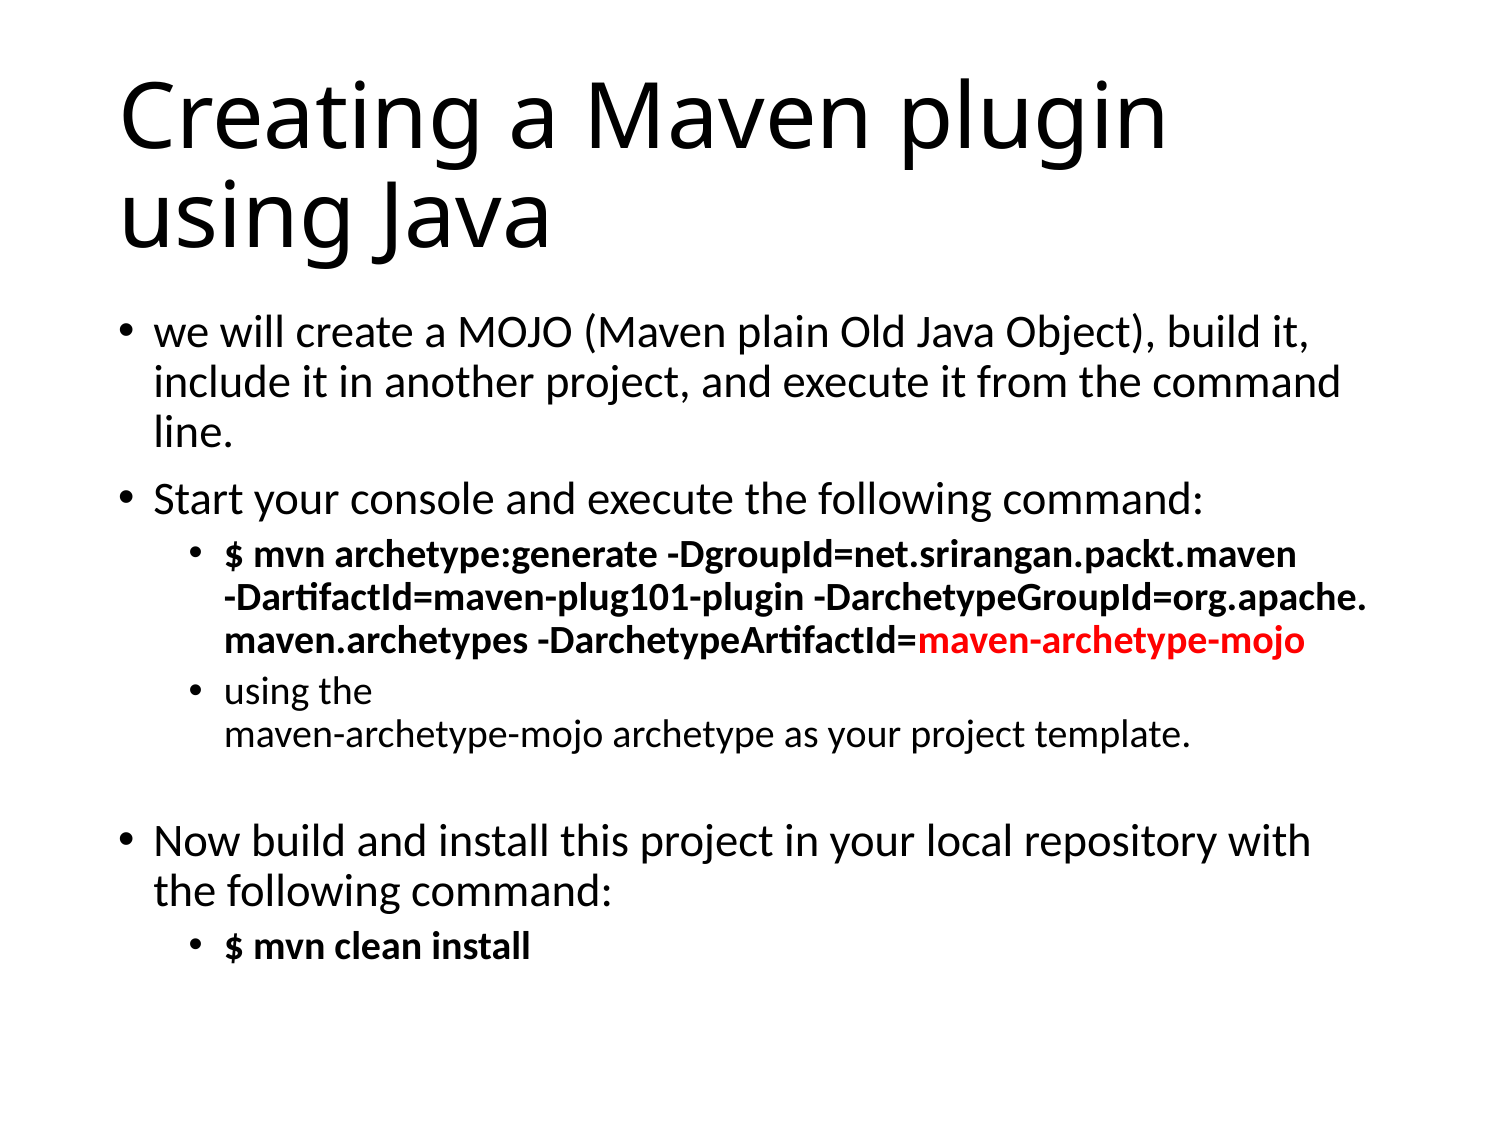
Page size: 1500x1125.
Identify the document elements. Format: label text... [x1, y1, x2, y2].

list we will create a MOJO (Maven plain Old Java Object), build it, include it in another project, and execute it from the command line. Start your console and execute the following command: $ mvn archetype:generate -DgroupId=net.srirangan.packt.maven -DartifactId=maven-plug101-plugin -DarchetypeGroupId=org.apache. maven.archetypes -DarchetypeArtifactId=maven-archetype-mojo using the maven-archetype-mojo archetype as your project template. Now build and install this project in your local repository with the following command: $ mvn clean install [103, 299, 1397, 1014]
title Creating a Maven plugin using Java [103, 59, 1397, 278]
